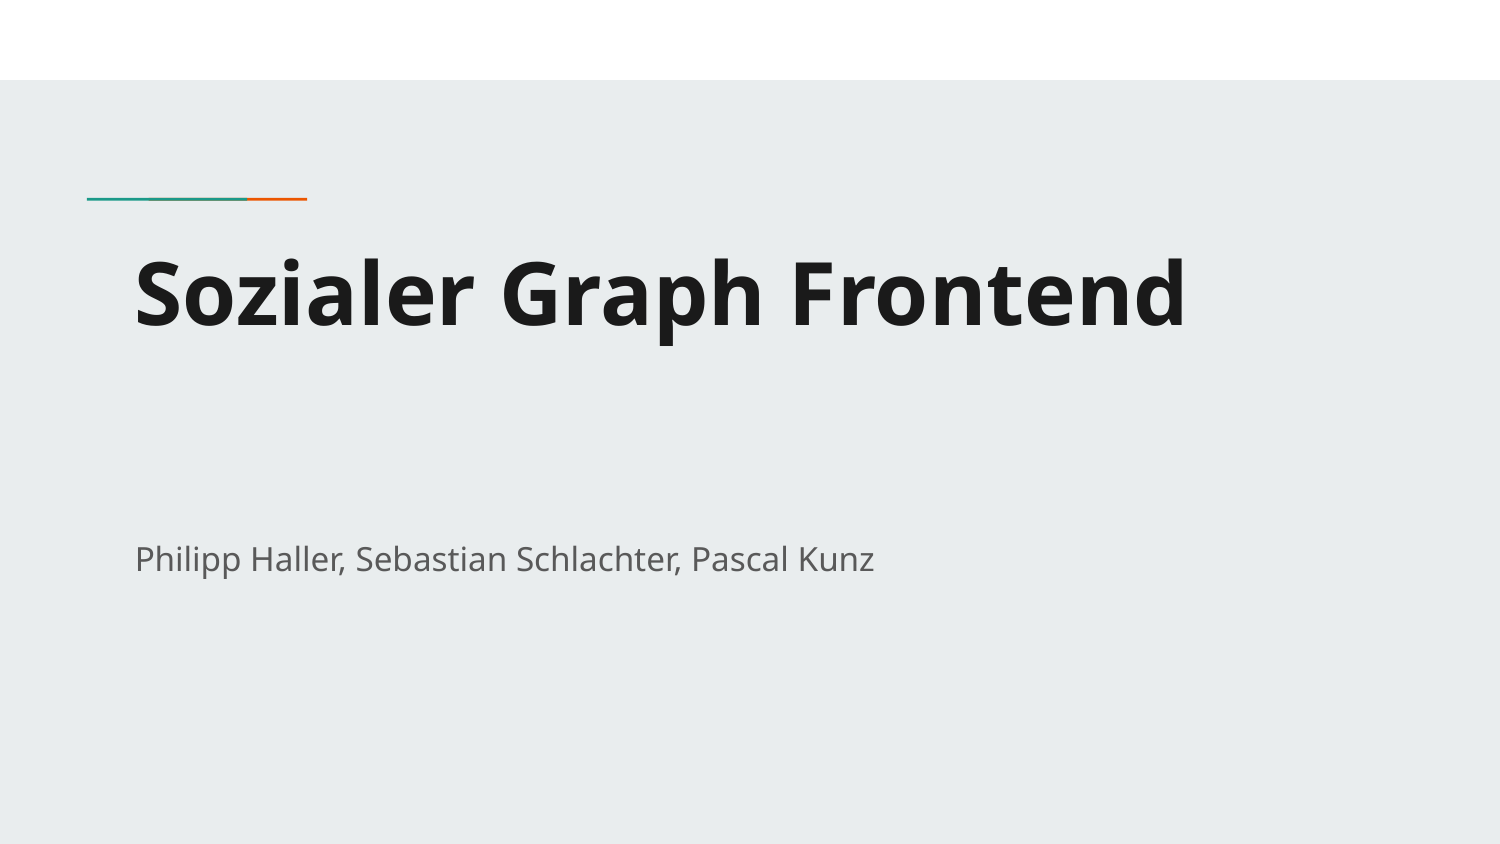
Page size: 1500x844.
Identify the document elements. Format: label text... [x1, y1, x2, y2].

subtitle Philipp Haller, Sebastian Schlachter, Pascal Kunz [119, 520, 1381, 610]
title Sozialer Graph Frontend [119, 216, 1381, 490]
